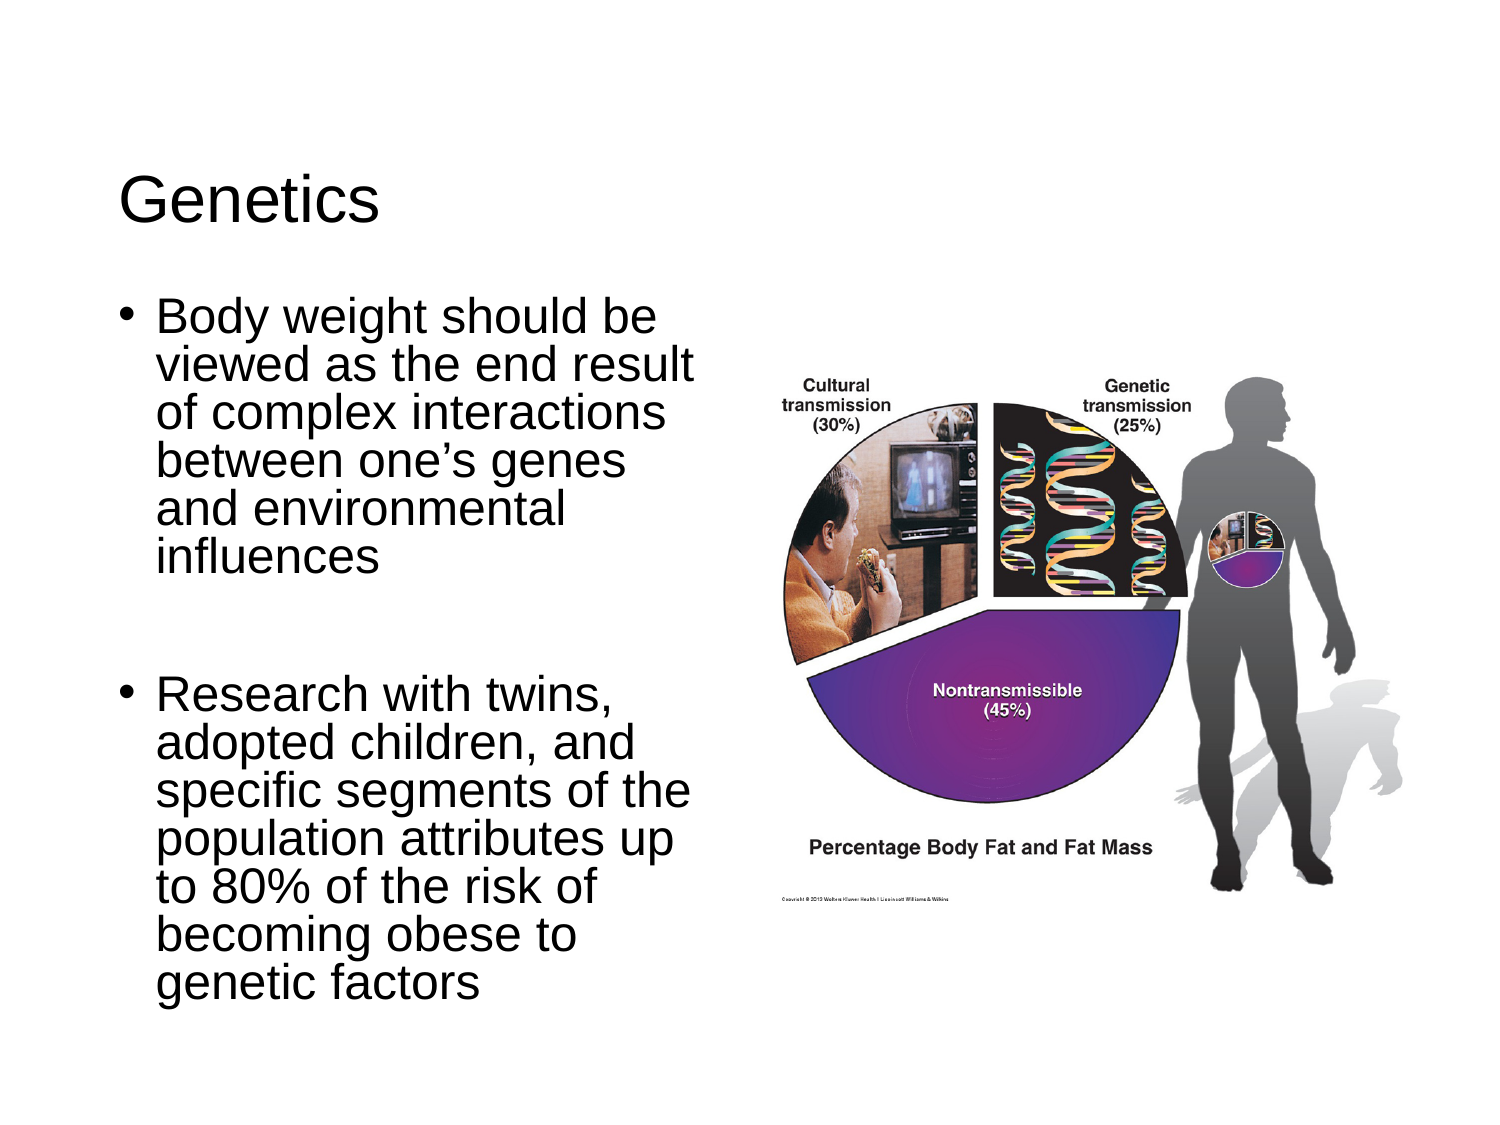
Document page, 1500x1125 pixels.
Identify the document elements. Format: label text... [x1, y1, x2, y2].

title Genetics [103, 111, 1397, 275]
picture [779, 374, 1405, 901]
list Body weight should be viewed as the end result of complex interactions between one’s genes and environmental influences Research with twins, adopted children, and specific segments of the population attributes up to 80% of the risk of becoming obese to genetic factors [103, 288, 721, 1053]
